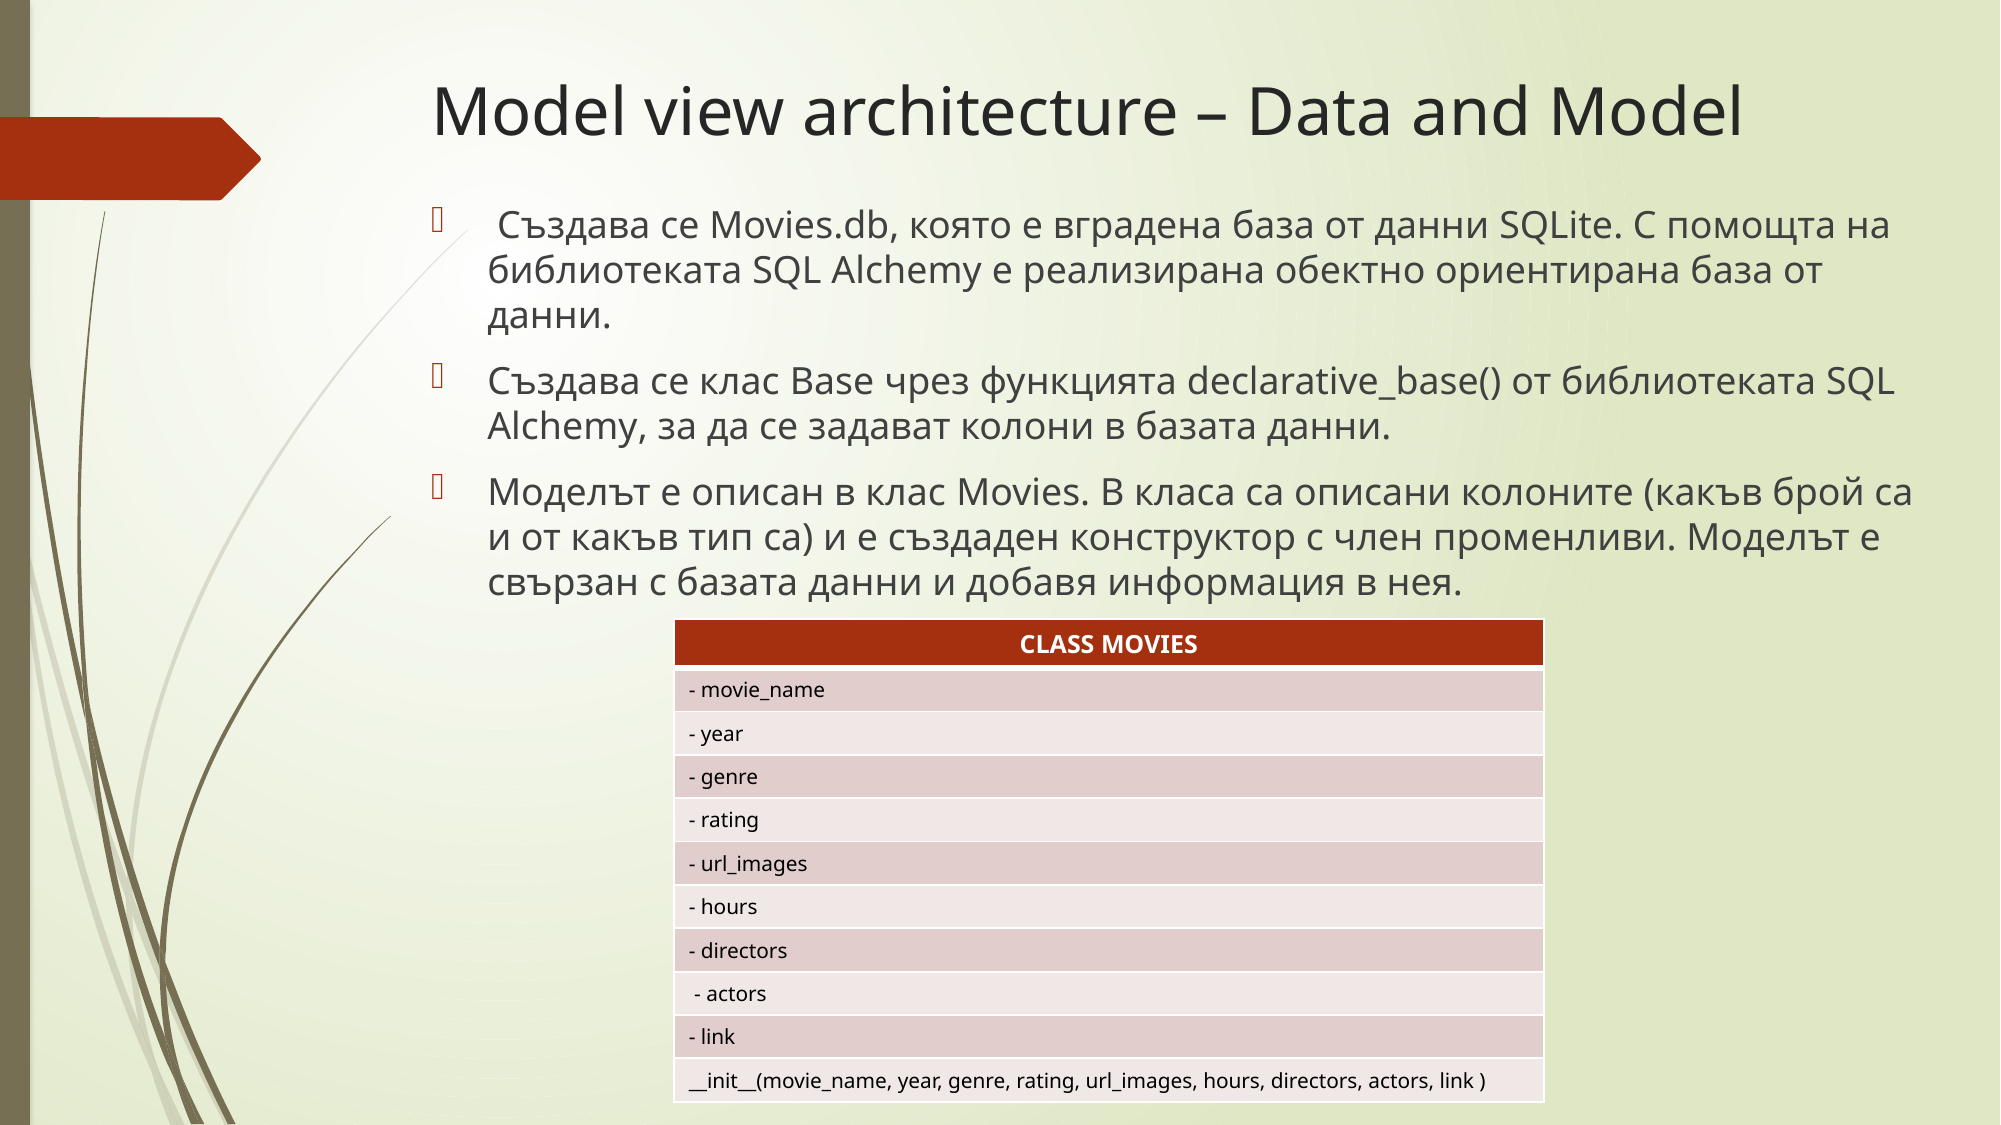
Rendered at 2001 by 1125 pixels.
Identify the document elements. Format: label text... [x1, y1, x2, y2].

table_cell - hours [675, 886, 1543, 927]
table_header CLASS MOVIES [675, 620, 1543, 665]
table_cell - url_images [675, 842, 1543, 884]
table_cell - genre [675, 756, 1543, 797]
table_cell - directors [675, 929, 1543, 971]
table_cell - movie_name [675, 671, 1543, 711]
table_cell - rating [675, 799, 1543, 841]
table_cell - actors [675, 973, 1543, 1014]
list Създава се Movies.db, която е вградена база от данни SQLite. С помощта на библиотеката SQL Alchemy е реализирана обектно ориентирана база от данни. Създава се клас Base чрез функцията declarative_base() от библиотеката SQL Alchemy, за да се задават колони в базата данни. Моделът е описан в клас Movies. В класа са описани колоните (какъв брой са и от какъв тип са) и е създаден конструктор с член променливи. Моделът е свързан с базата данни и добавя информация в нея. [416, 193, 1959, 1125]
table_cell - link [675, 1016, 1543, 1057]
table_cell __init__(movie_name, year, genre, rating, url_images, hours, directors, actors, link ) [675, 1059, 1543, 1101]
title Model view architecture – Data and Model [416, 60, 1878, 193]
table_cell - year [675, 712, 1543, 754]
